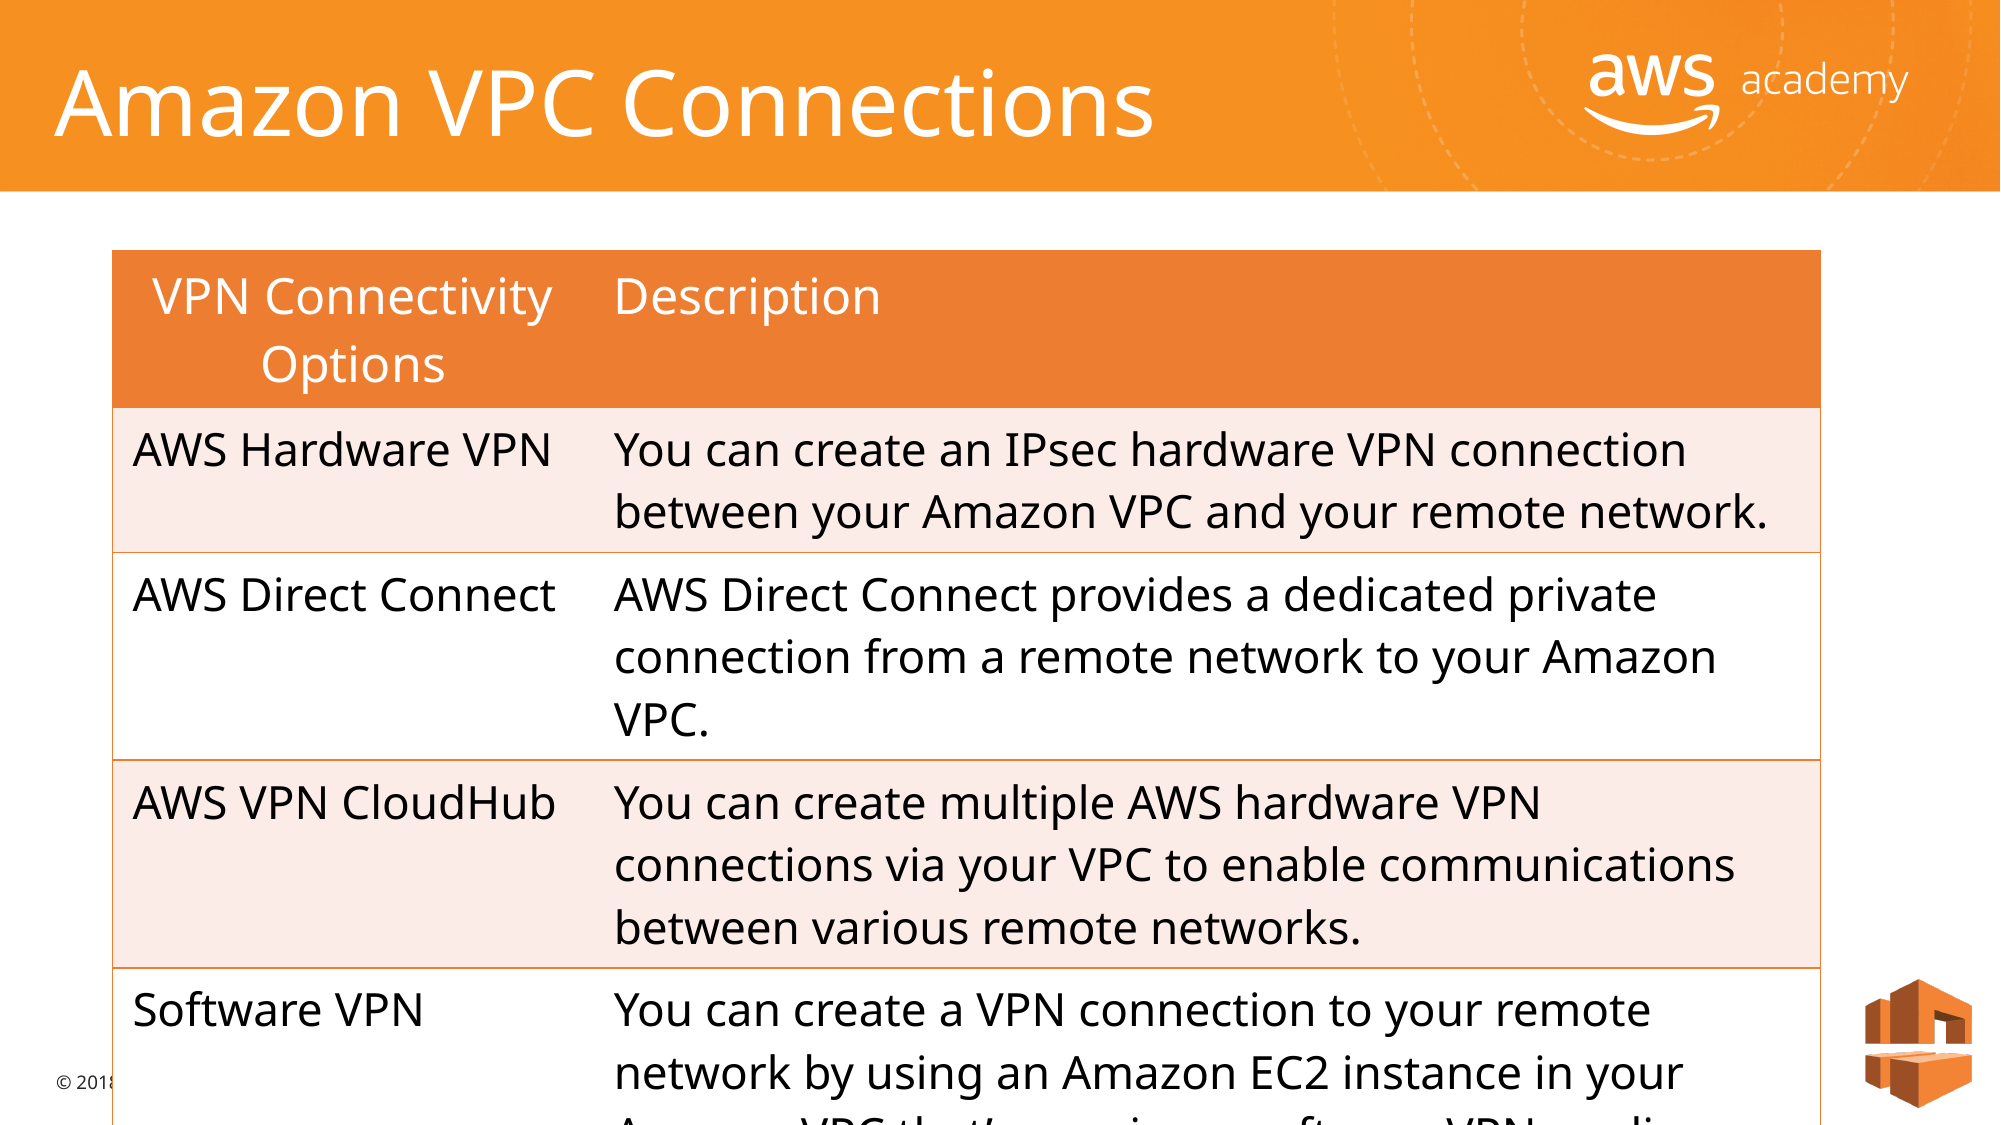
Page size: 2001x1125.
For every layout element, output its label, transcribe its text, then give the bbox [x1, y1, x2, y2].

table_header Description [594, 252, 1820, 407]
table_cell AWS VPN CloudHub [113, 761, 594, 967]
table_cell AWS Direct Connect [113, 553, 594, 759]
table_cell Software VPN [113, 969, 594, 1125]
table_cell AWS Direct Connect provides a dedicated private connection from a remote network to your Amazon VPC. [594, 553, 1820, 759]
title Amazon VPC Connections [39, 43, 1566, 172]
table_cell AWS Hardware VPN [113, 408, 594, 552]
picture [0, 0, 2000, 1125]
table_header VPN Connectivity Options [113, 252, 594, 407]
table_cell You can create an IPsec hardware VPN connection between your Amazon VPC and your remote network. [594, 408, 1820, 552]
table_cell You can create a VPN connection to your remote network by using an Amazon EC2 instance in your Amazon VPC that’s running a software VPN appliance. [594, 969, 1820, 1125]
table_cell You can create multiple AWS hardware VPN connections via your VPC to enable communications between various remote networks. [594, 761, 1820, 967]
